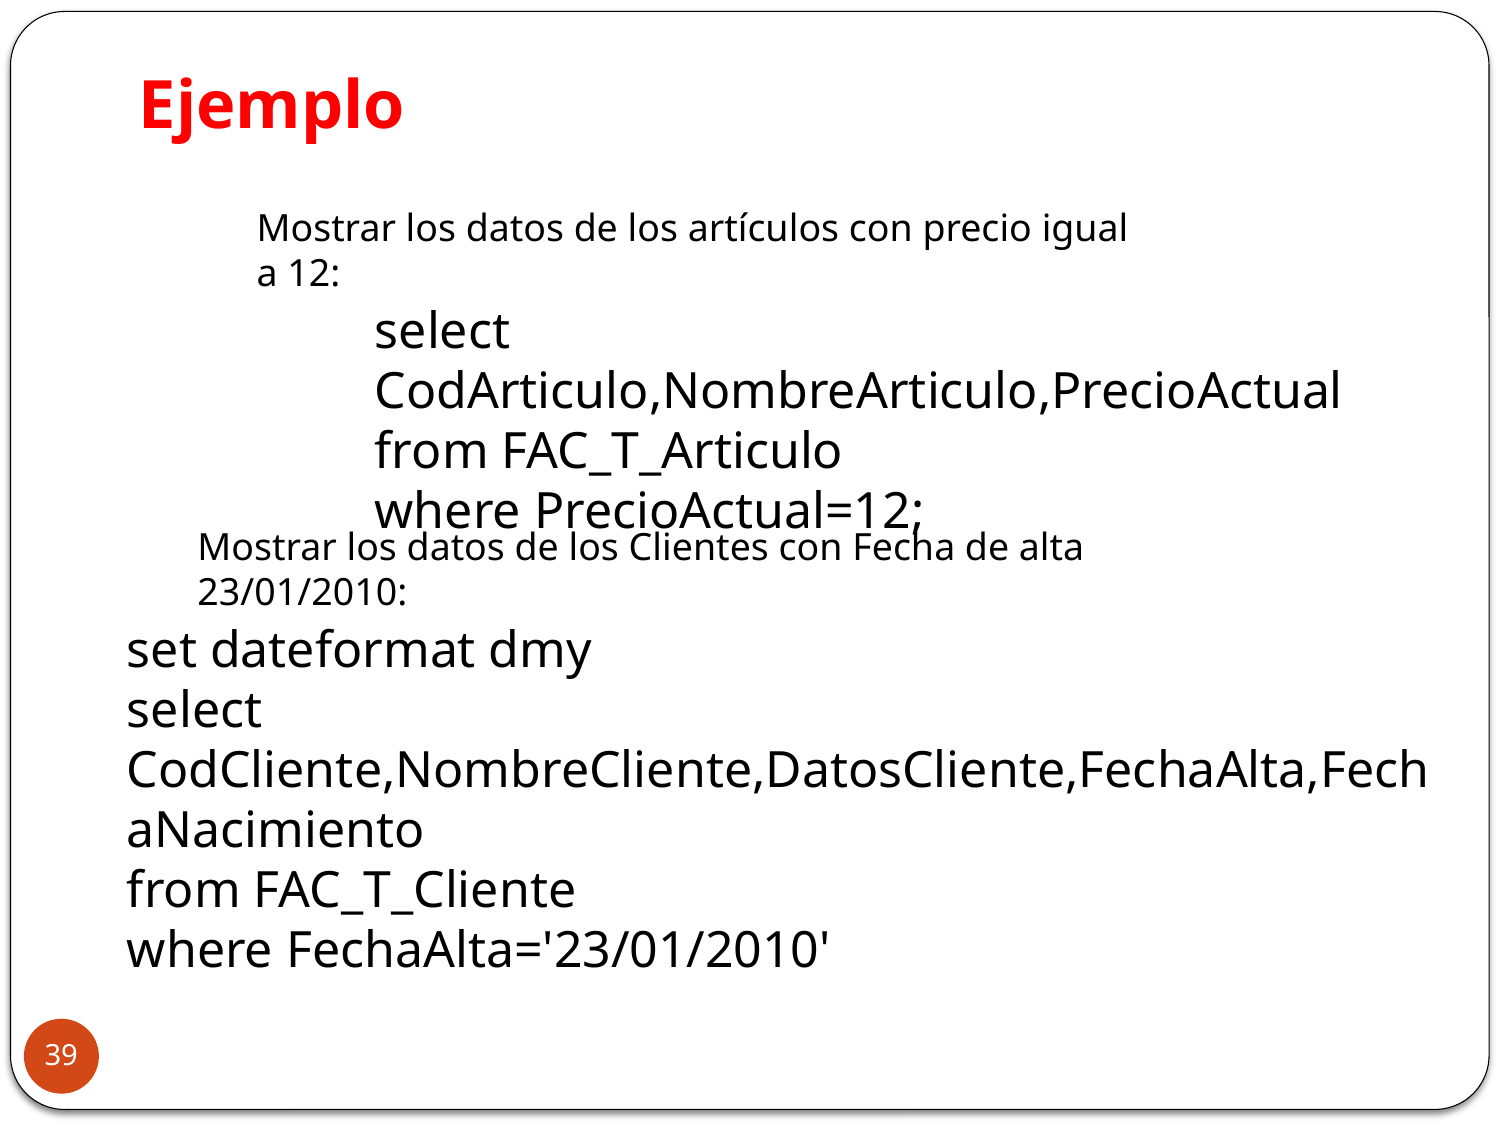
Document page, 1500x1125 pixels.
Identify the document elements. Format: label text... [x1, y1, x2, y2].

text_box set dateformat dmy select CodCliente,NombreCliente,DatosCliente,FechaAlta,FechaNacimiento from FAC_T_Cliente where FechaAlta='23/01/2010' [112, 609, 1447, 985]
text_box select CodArticulo,NombreArticulo,PrecioActual from FAC_T_Articulo where PrecioActual=12; [360, 290, 1388, 546]
slide_number 39 [23, 1018, 99, 1094]
text_box Mostrar los datos de los artículos con precio igual a 12: [242, 196, 1152, 301]
text_box Mostrar los datos de los Clientes con Fecha de alta 23/01/2010: [182, 515, 1211, 620]
text_box Ejemplo [123, 54, 424, 150]
